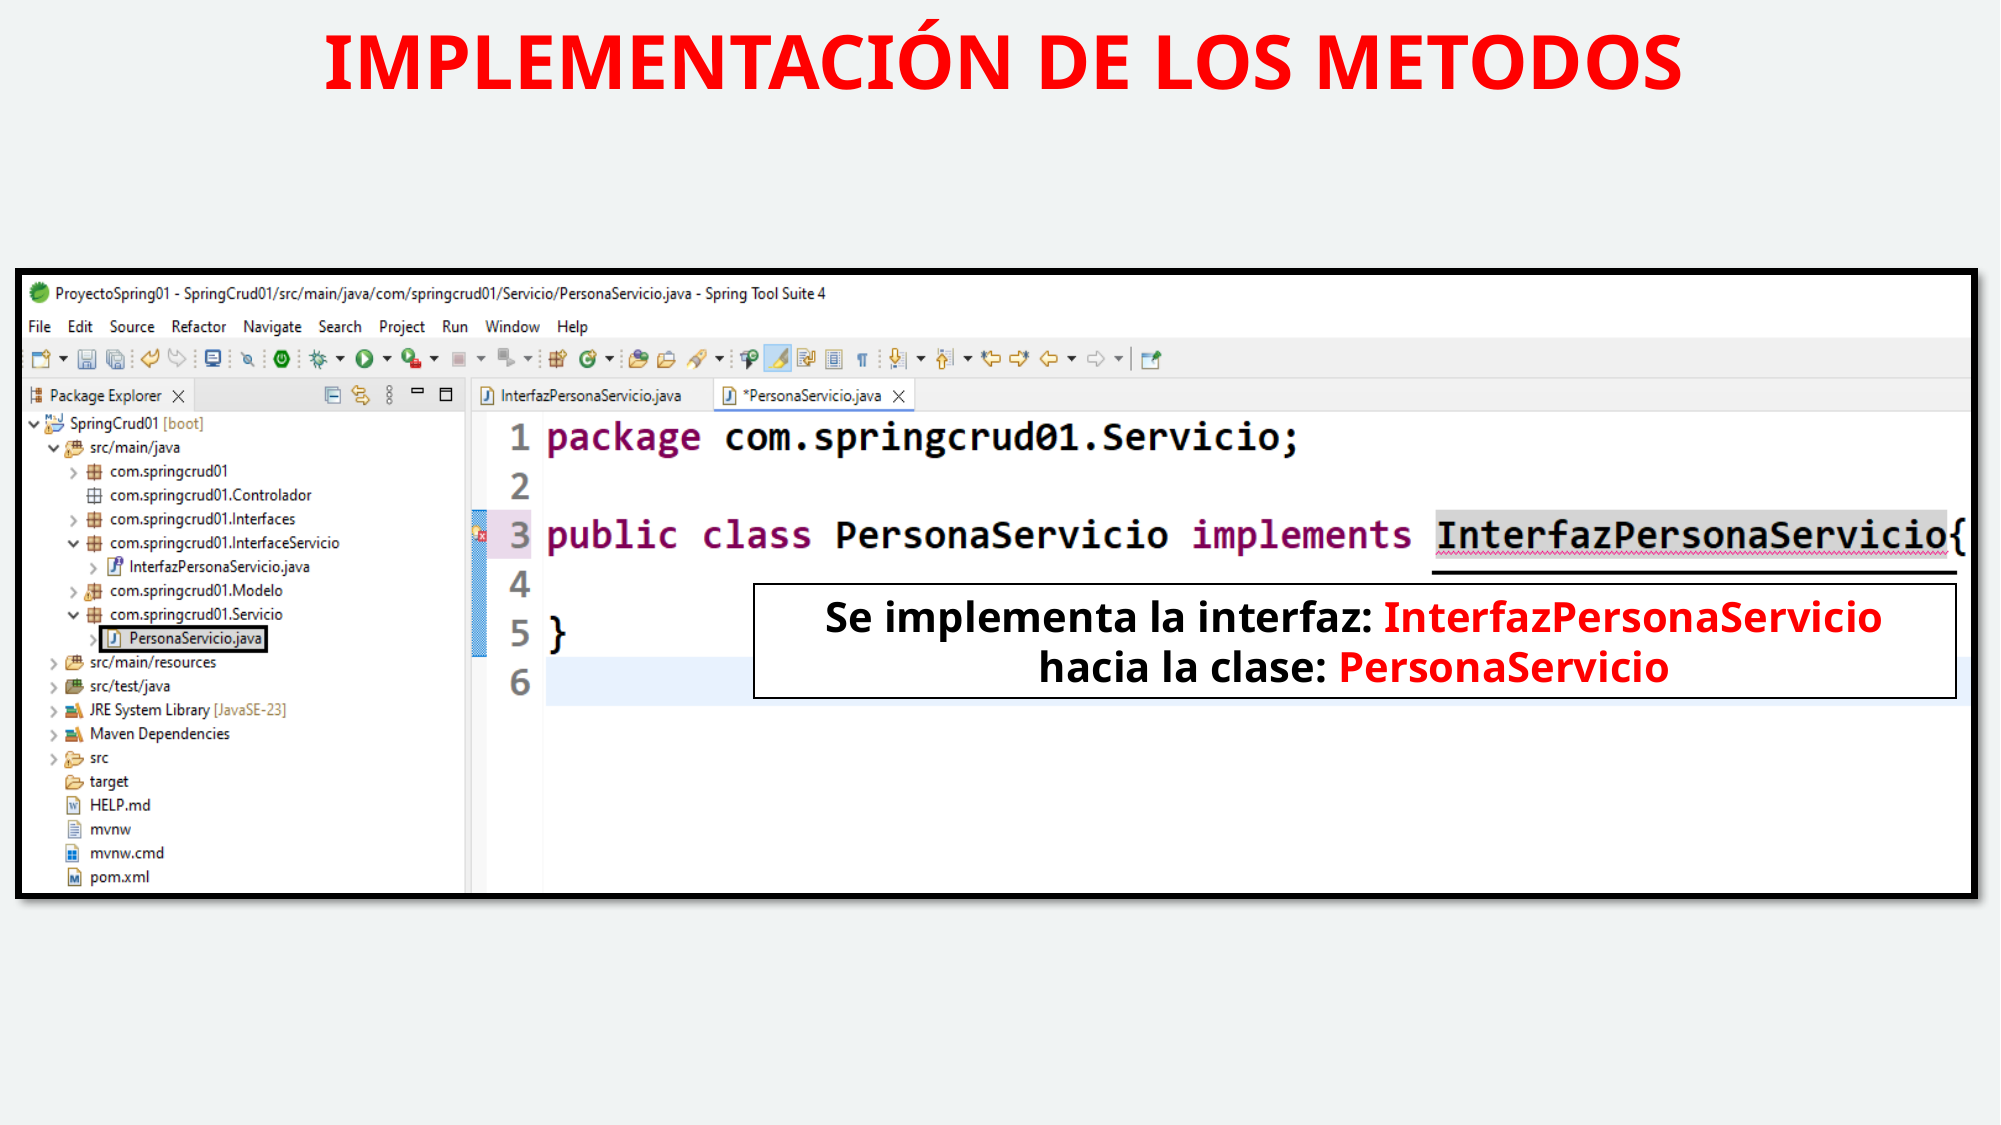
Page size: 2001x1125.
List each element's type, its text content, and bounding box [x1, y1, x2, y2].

text_box IMPLEMENTACIÓN DE LOS METODOS [23, 7, 1987, 112]
picture [21, 274, 1972, 893]
